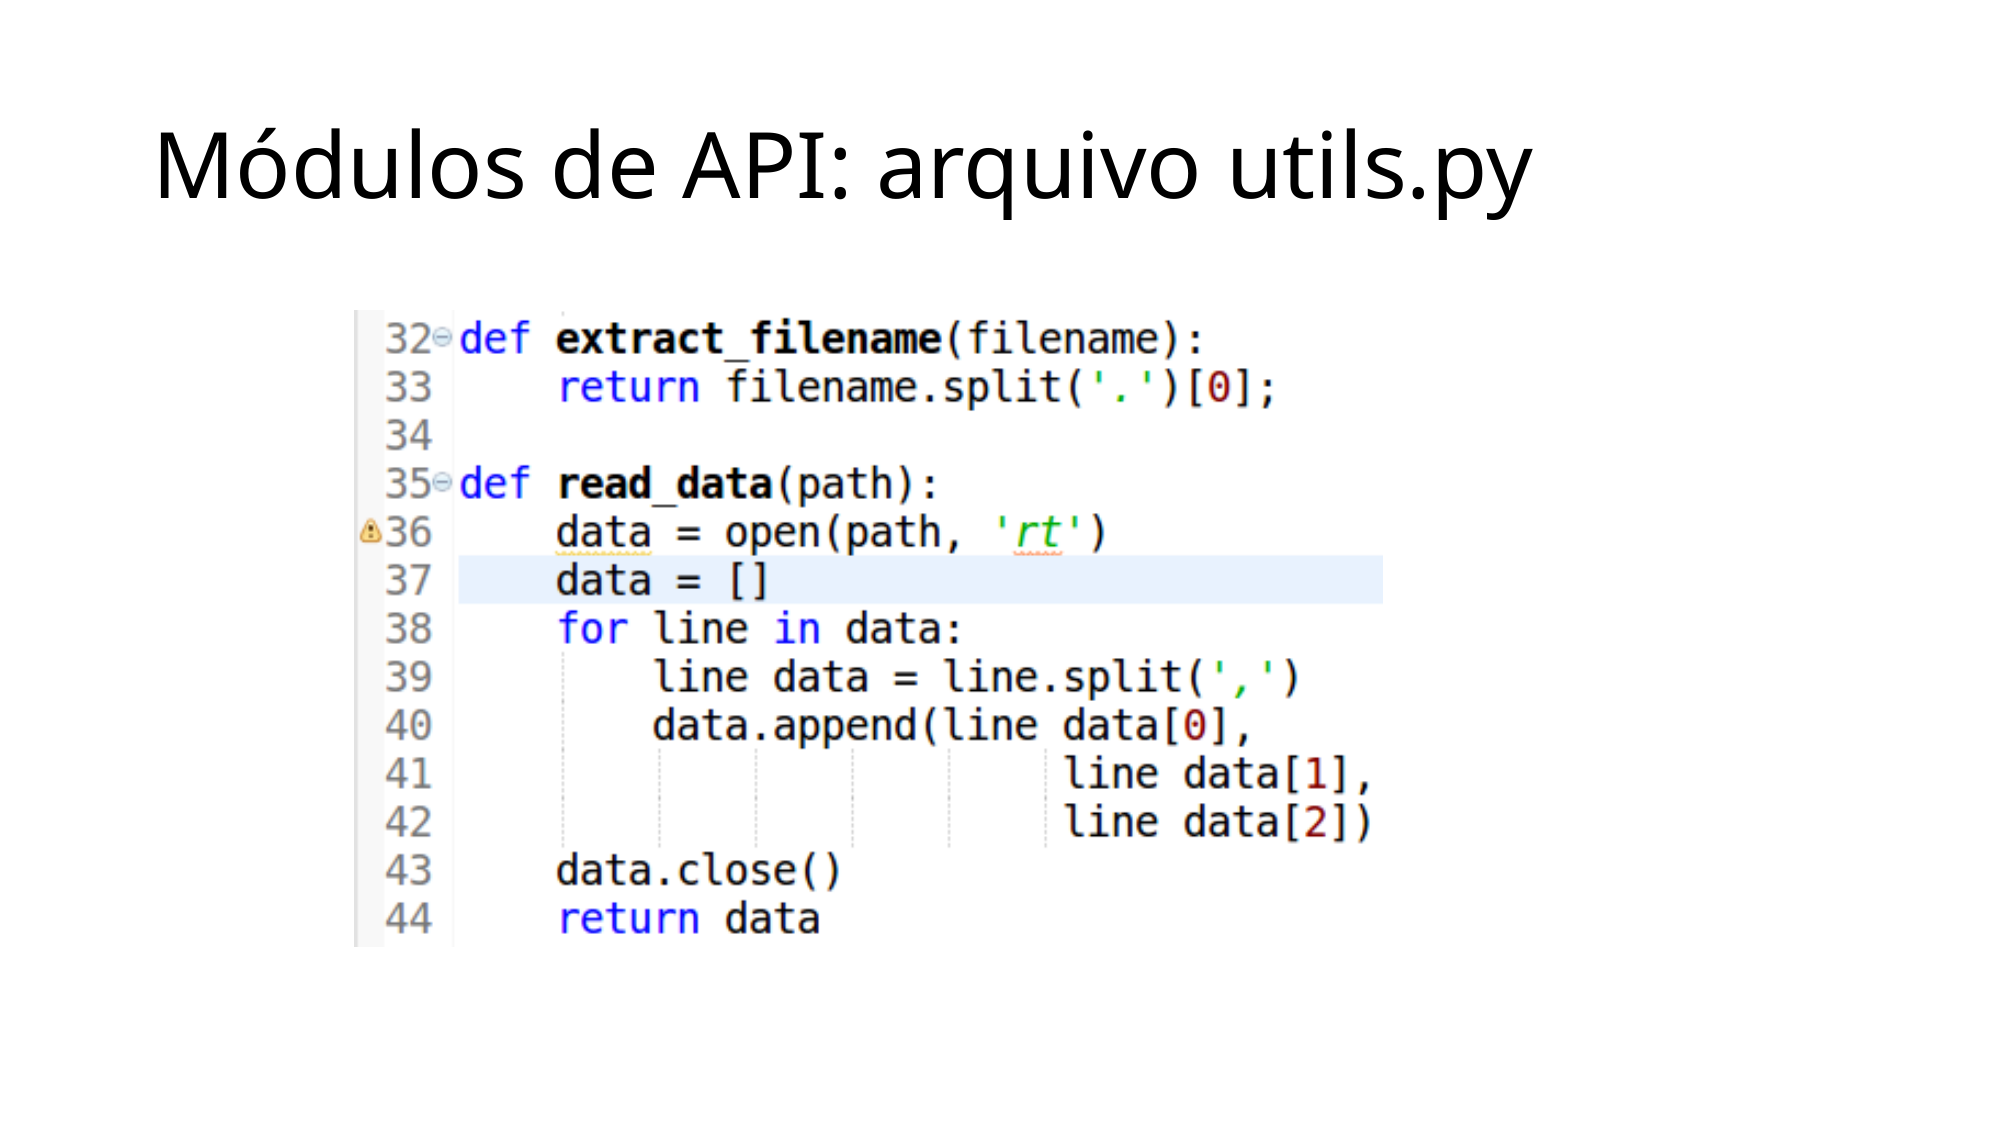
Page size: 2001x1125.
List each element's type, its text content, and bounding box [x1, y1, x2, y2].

picture [354, 310, 1383, 947]
title Módulos de API: arquivo utils.py [137, 59, 1863, 278]
